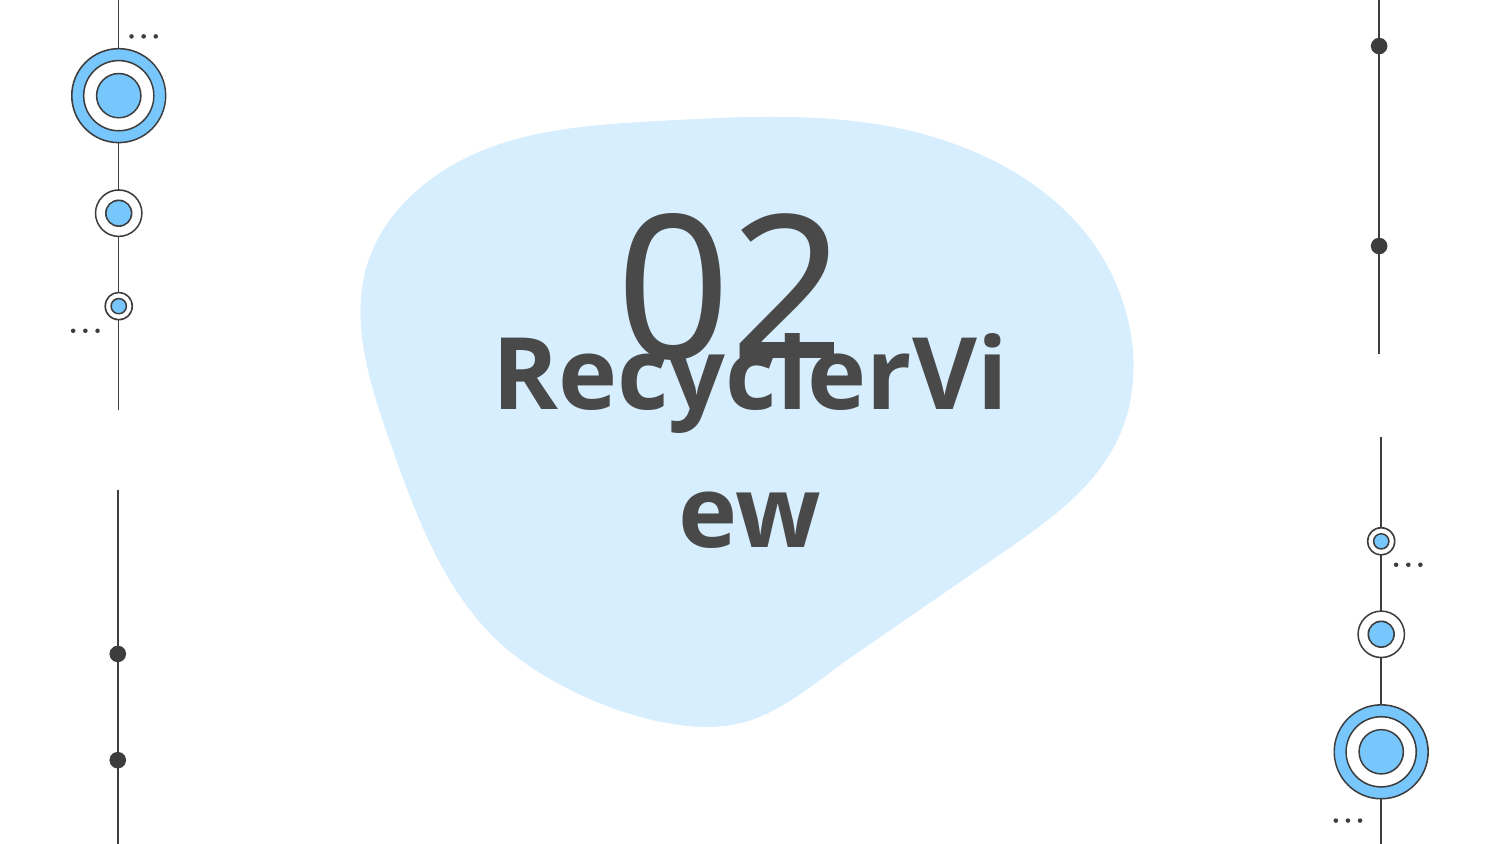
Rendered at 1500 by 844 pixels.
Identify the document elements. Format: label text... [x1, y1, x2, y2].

title 02 [487, 190, 975, 366]
title RecyclerView [467, 363, 1033, 496]
